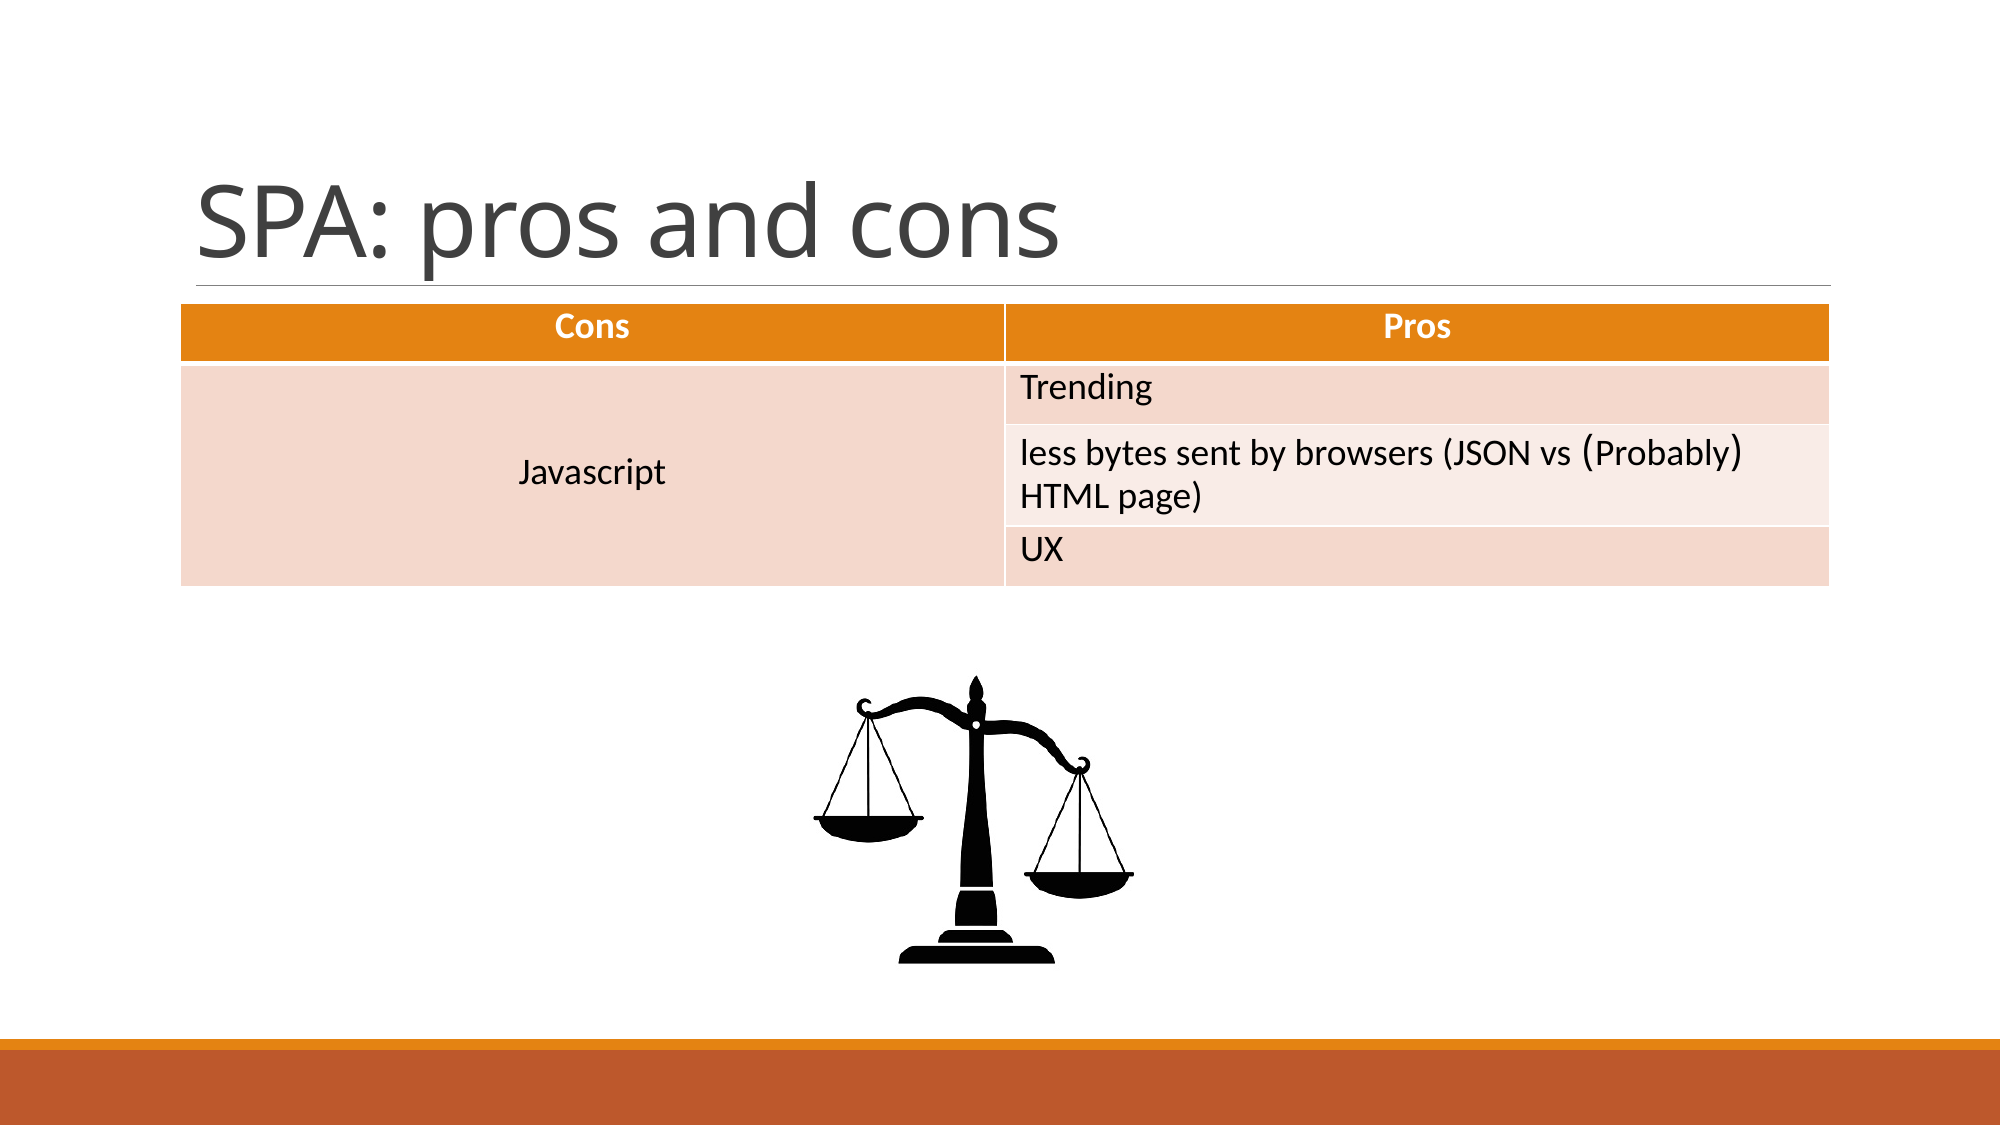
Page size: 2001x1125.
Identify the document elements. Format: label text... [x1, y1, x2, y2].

table_cell Trending [1006, 366, 1829, 424]
picture [786, 631, 1161, 1006]
table_cell (Probably) less bytes sent by browsers (JSON vs HTML page) [1006, 425, 1829, 525]
table_header Cons [181, 304, 1004, 361]
title SPA: pros and cons [180, 47, 1830, 285]
table_cell Javascript [181, 366, 1004, 586]
table_header Pros [1006, 304, 1829, 361]
table_cell UX [1006, 527, 1829, 586]
